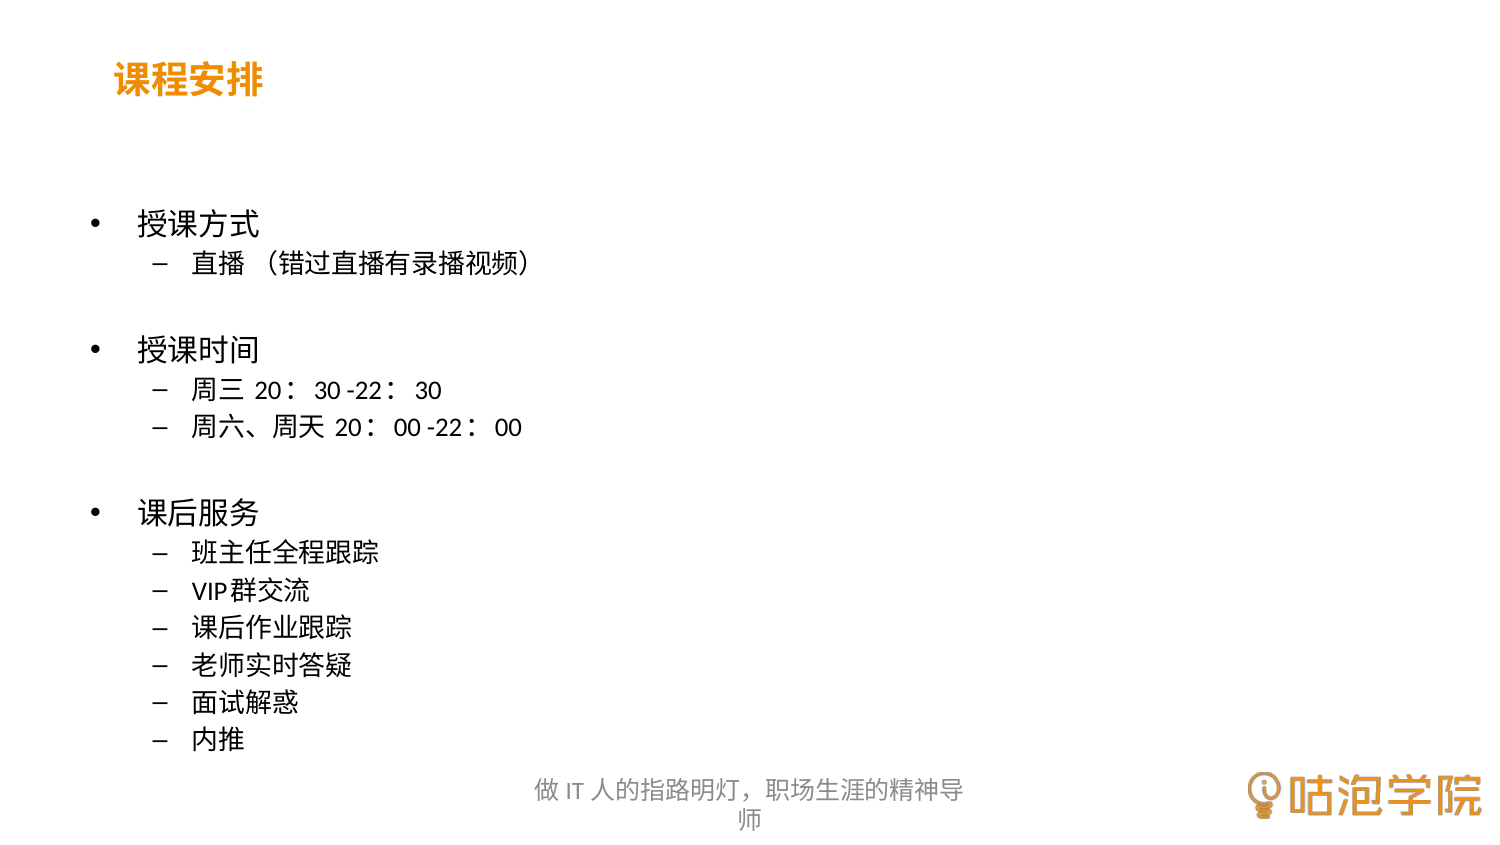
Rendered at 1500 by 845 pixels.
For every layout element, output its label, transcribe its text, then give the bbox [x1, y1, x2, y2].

title 课程安排 [0, 39, 380, 117]
list 授课方式 直播 （错过直播有录播视频） 授课时间 周三 20：30 -22：30 周六、周天 20：00 -22：00 课后服务 班主任全程跟踪 VIP群交流 课后作业跟踪 老师实时答疑 面试解惑 内推 [75, 197, 1425, 772]
footer 做IT人的指路明灯，职场生涯的精神导师 [512, 782, 988, 828]
picture [1247, 771, 1485, 820]
